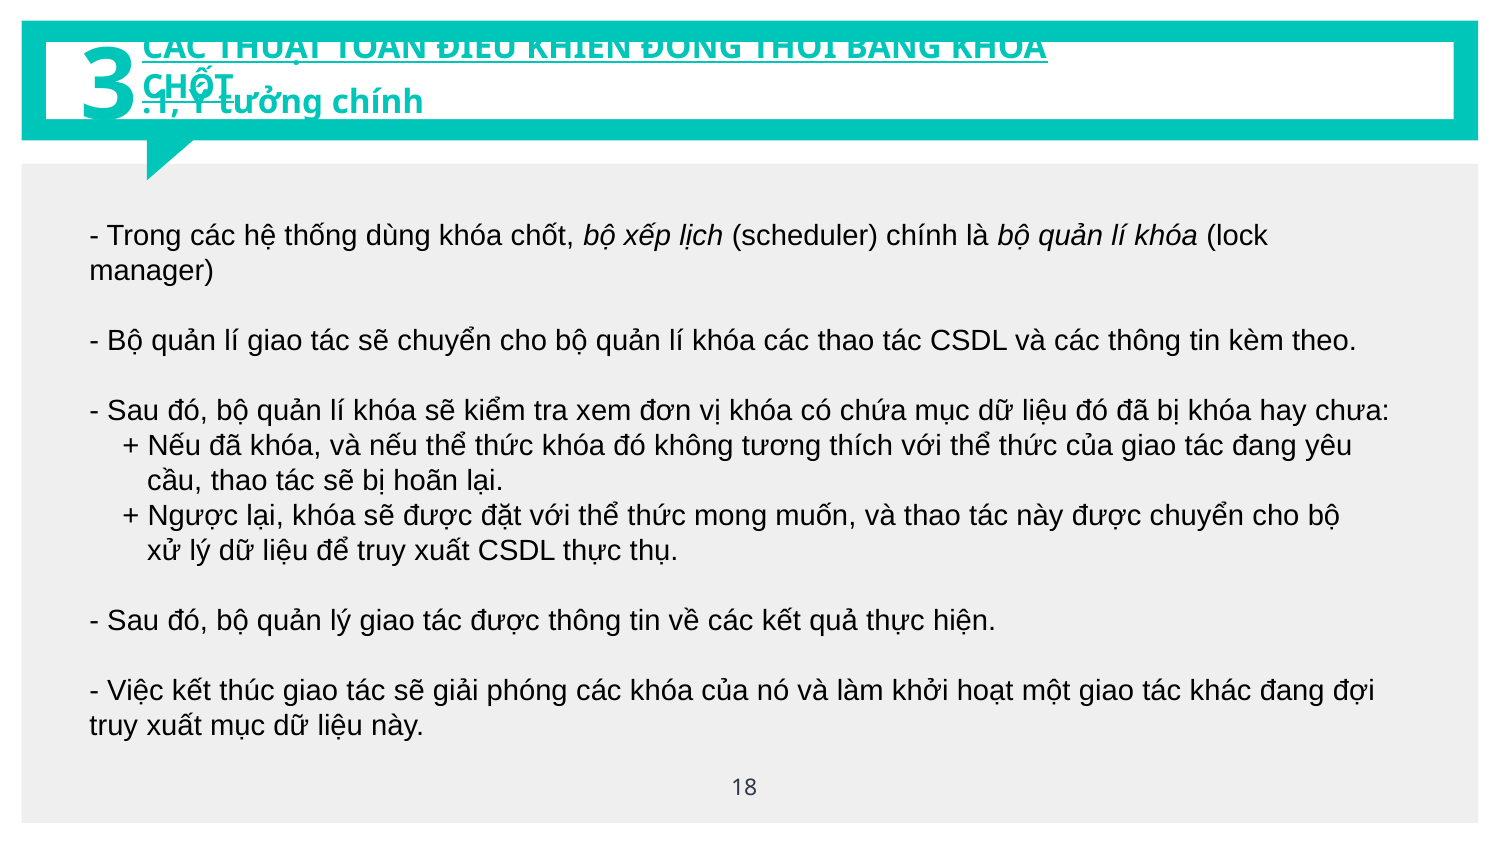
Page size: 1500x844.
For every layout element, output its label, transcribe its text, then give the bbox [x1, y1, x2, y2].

text_box - Trong các hệ thống dùng khóa chốt, bộ xếp lịch (scheduler) chính là bộ quản lí khóa (lock manager) - Bộ quản lí giao tác sẽ chuyển cho bộ quản lí khóa các thao tác CSDL và các thông tin kèm theo. - Sau đó, bộ quản lí khóa sẽ kiểm tra xem đơn vị khóa có chứa mục dữ liệu đó đã bị khóa hay chưa: + Nếu đã khóa, và nếu thể thức khóa đó không tương thích với thể thức của giao tác đang yêu cầu, thao tác sẽ bị hoãn lại. + Ngược lại, khóa sẽ được đặt với thể thức mong muốn, và thao tác này được chuyển cho bộ xử lý dữ liệu để truy xuất CSDL thực thụ. - Sau đó, bộ quản lý giao tác được thông tin về các kết quả thực hiện. - Việc kết thúc giao tác sẽ giải phóng các khóa của nó và làm khởi hoạt một giao tác khác đang đợi truy xuất mục dữ liệu này. [74, 209, 1414, 749]
slide_number 18 [699, 757, 790, 831]
text_box 3 [65, 51, 116, 108]
text_box .1, Ý tưởng chính [127, 71, 481, 129]
title CÁC THUẬT TOÁN ĐIỀU KHIỂN ĐỒNG THỜI BẰNG KHÓA CHỐT [127, 36, 1077, 93]
